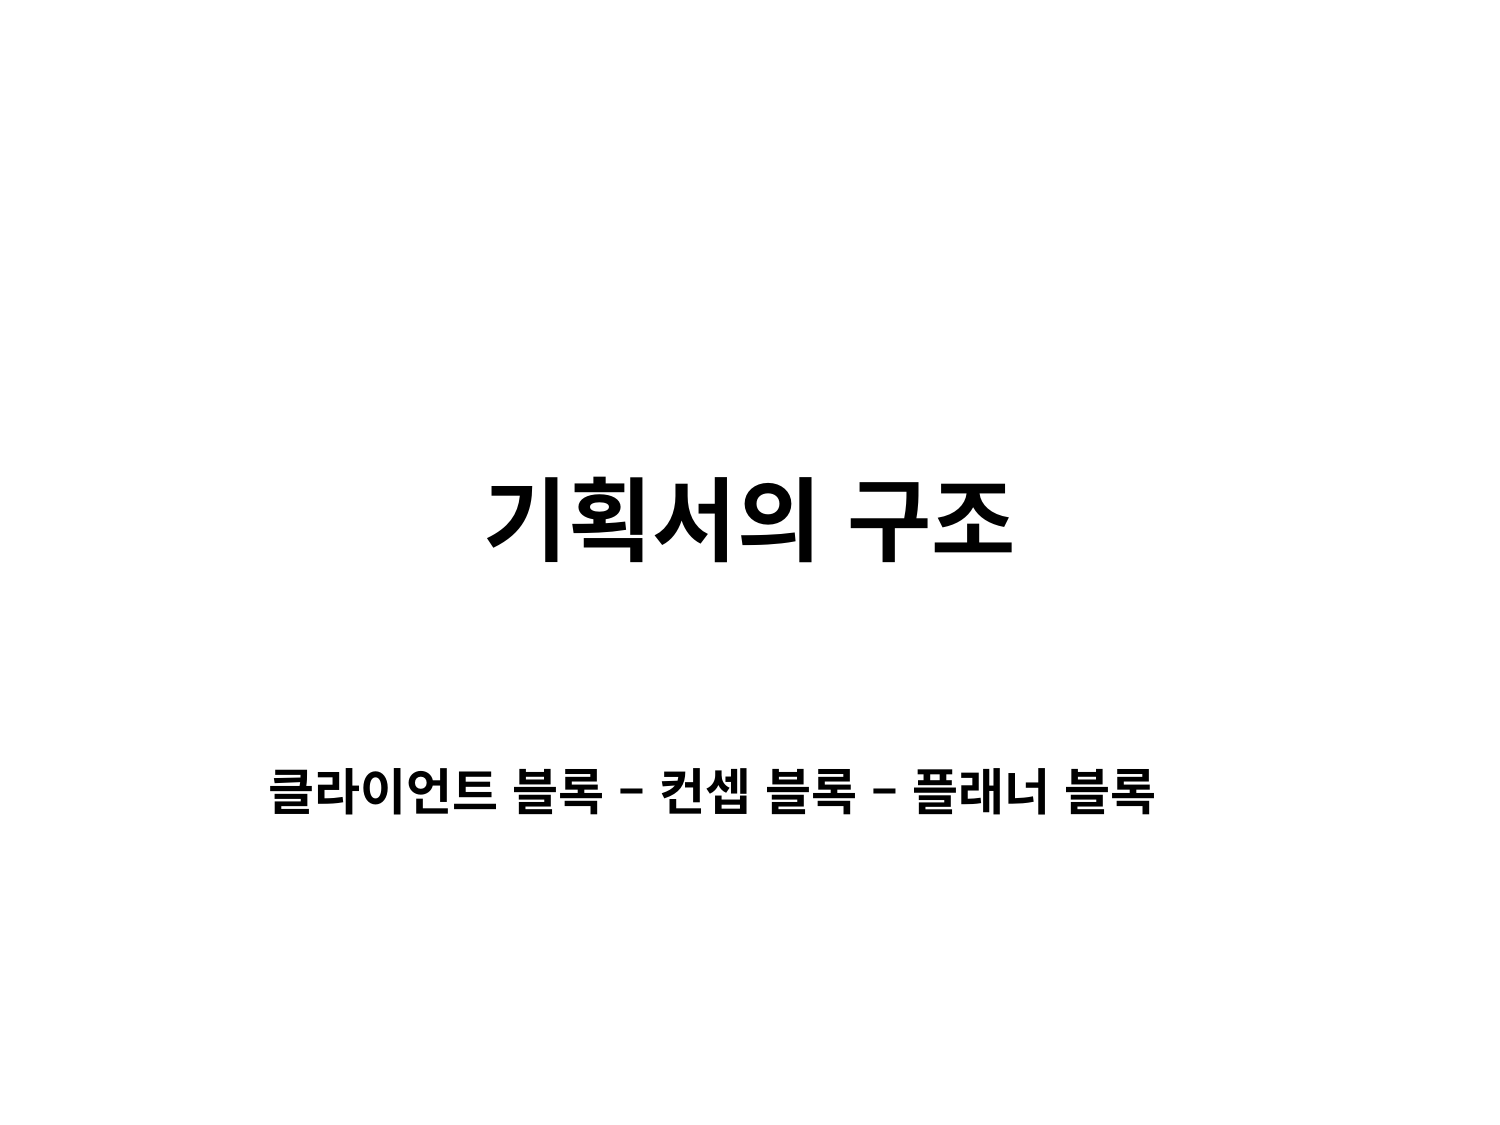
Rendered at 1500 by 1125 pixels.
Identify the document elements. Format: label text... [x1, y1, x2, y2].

title 기획서의 구조 [112, 397, 1388, 639]
text_box 클라이언트 블록 – 컨셉 블록 – 플래너 블록 [253, 645, 1282, 905]
